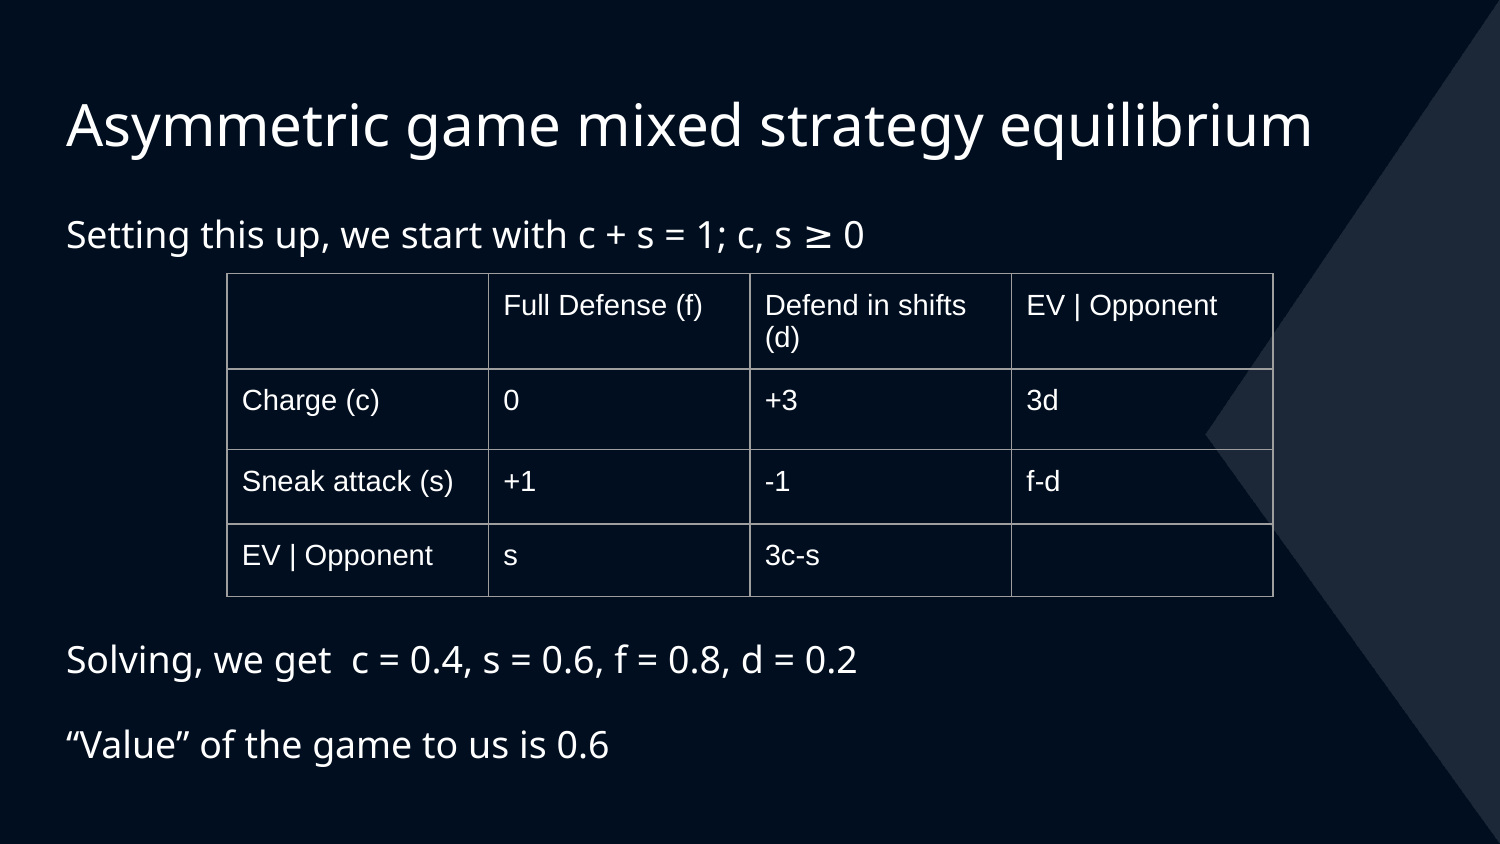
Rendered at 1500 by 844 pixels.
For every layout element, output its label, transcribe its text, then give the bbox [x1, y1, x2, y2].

table_cell EV | Opponent [228, 525, 488, 596]
title Asymmetric game mixed strategy equilibrium [51, 72, 1449, 167]
table_header Defend in shifts (d) [751, 274, 1011, 368]
table_header [228, 274, 488, 368]
table_cell f-d [1012, 450, 1272, 523]
list Setting this up, we start with c + s = 1; c, s ≥ 0 Solving, we get c = 0.4, s = 0.6, f = 0.8, d = 0.2 “Value” of the game to us is 0.6 [51, 189, 1449, 750]
table_header Full Defense (f) [489, 274, 749, 368]
table_cell Charge (c) [228, 370, 488, 449]
table_header EV | Opponent [1012, 274, 1272, 368]
table_cell 3d [1012, 370, 1272, 449]
table_cell [1012, 525, 1272, 596]
table_cell -1 [751, 450, 1011, 523]
table_cell +1 [489, 450, 749, 523]
table_cell 3c-s [751, 525, 1011, 596]
table_cell Sneak attack (s) [228, 450, 488, 523]
table_cell 0 [489, 370, 749, 449]
table_cell +3 [751, 370, 1011, 449]
table_cell s [489, 525, 749, 596]
